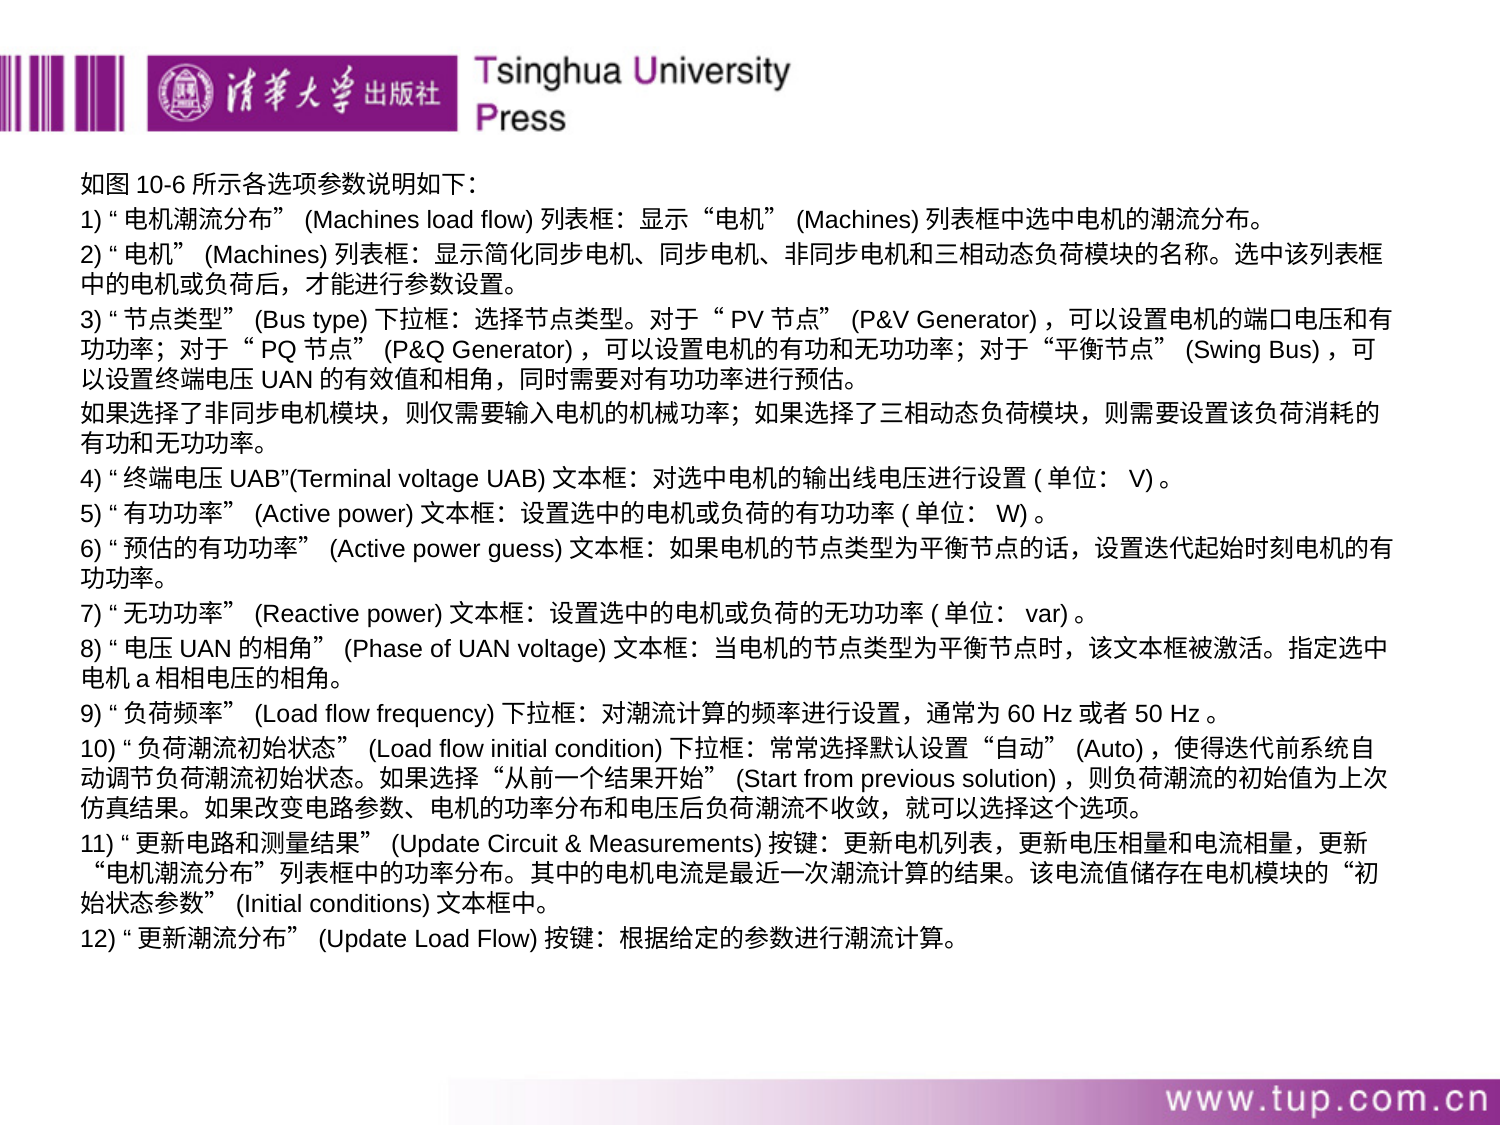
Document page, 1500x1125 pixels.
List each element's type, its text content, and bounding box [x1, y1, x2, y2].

list 如图10-6所示各选项参数说明如下： 1) “电机潮流分布”(Machines load flow)列表框：显示“电机”(Machines)列表框中选中电机的潮流分布。 2) “电机”(Machines)列表框：显示简化同步电机、同步电机、非同步电机和三相动态负荷模块的名称。选中该列表框中的电机或负荷后，才能进行参数设置。 3) “节点类型”(Bus type)下拉框：选择节点类型。对于“PV节点”(P&V Generator)，可以设置电机的端口电压和有功功率；对于“PQ节点”(P&Q Generator)，可以设置电机的有功和无功功率；对于“平衡节点”(Swing Bus)，可以设置终端电压UAN的有效值和相角，同时需要对有功功率进行预估。 如果选择了非同步电机模块，则仅需要输入电机的机械功率；如果选择了三相动态负荷模块，则需要设置该负荷消耗的有功和无功功率。 4) “终端电压UAB”(Terminal voltage UAB)文本框：对选中电机的输出线电压进行设置(单位：V)。 5) “有功功率”(Active power)文本框：设置选中的电机或负荷的有功功率(单位：W)。 6) “预估的有功功率”(Active power guess)文本框：如果电机的节点类型为平衡节点的话，设置迭代起始时刻电机的有功功率。 7) “无功功率”(Reactive power)文本框：设置选中的电机或负荷的无功功率(单位：var)。 8) “电压UAN的相角”(Phase of UAN voltage)文本框：当电机的节点类型为平衡节点时，该文本框被激活。指定选中电机a相相电压的相角。 9) “负荷频率”(Load flow frequency)下拉框：对潮流计算的频率进行设置，通常为60 Hz或者50 Hz。 10) “负荷潮流初始状态”(Load flow initial condition)下拉框：常常选择默认设置“自动”(Auto)，使得迭代前系统自动调节负荷潮流初始状态。如果选择“从前一个结果开始”(Start from previous solution)，则负荷潮流的初始值为上次仿真结果。如果改变电路参数、电机的功率分布和电压后负荷潮流不收敛，就可以选择这个选项。 11) “更新电路和测量结果”(Update Circuit & Measurements)按键：更新电机列表，更新电压相量和电流相量，更新“电机潮流分布”列表框中的功率分布。其中的电机电流是最近一次潮流计算的结果。该电流值储存在电机模块的“初始状态参数”(Initial conditions)文本框中。 12) “更新潮流分布”(Update Load Flow)按键：根据给定的参数进行潮流计算。 [64, 160, 1416, 1048]
picture [0, 1059, 1500, 1125]
picture [0, 34, 1500, 149]
